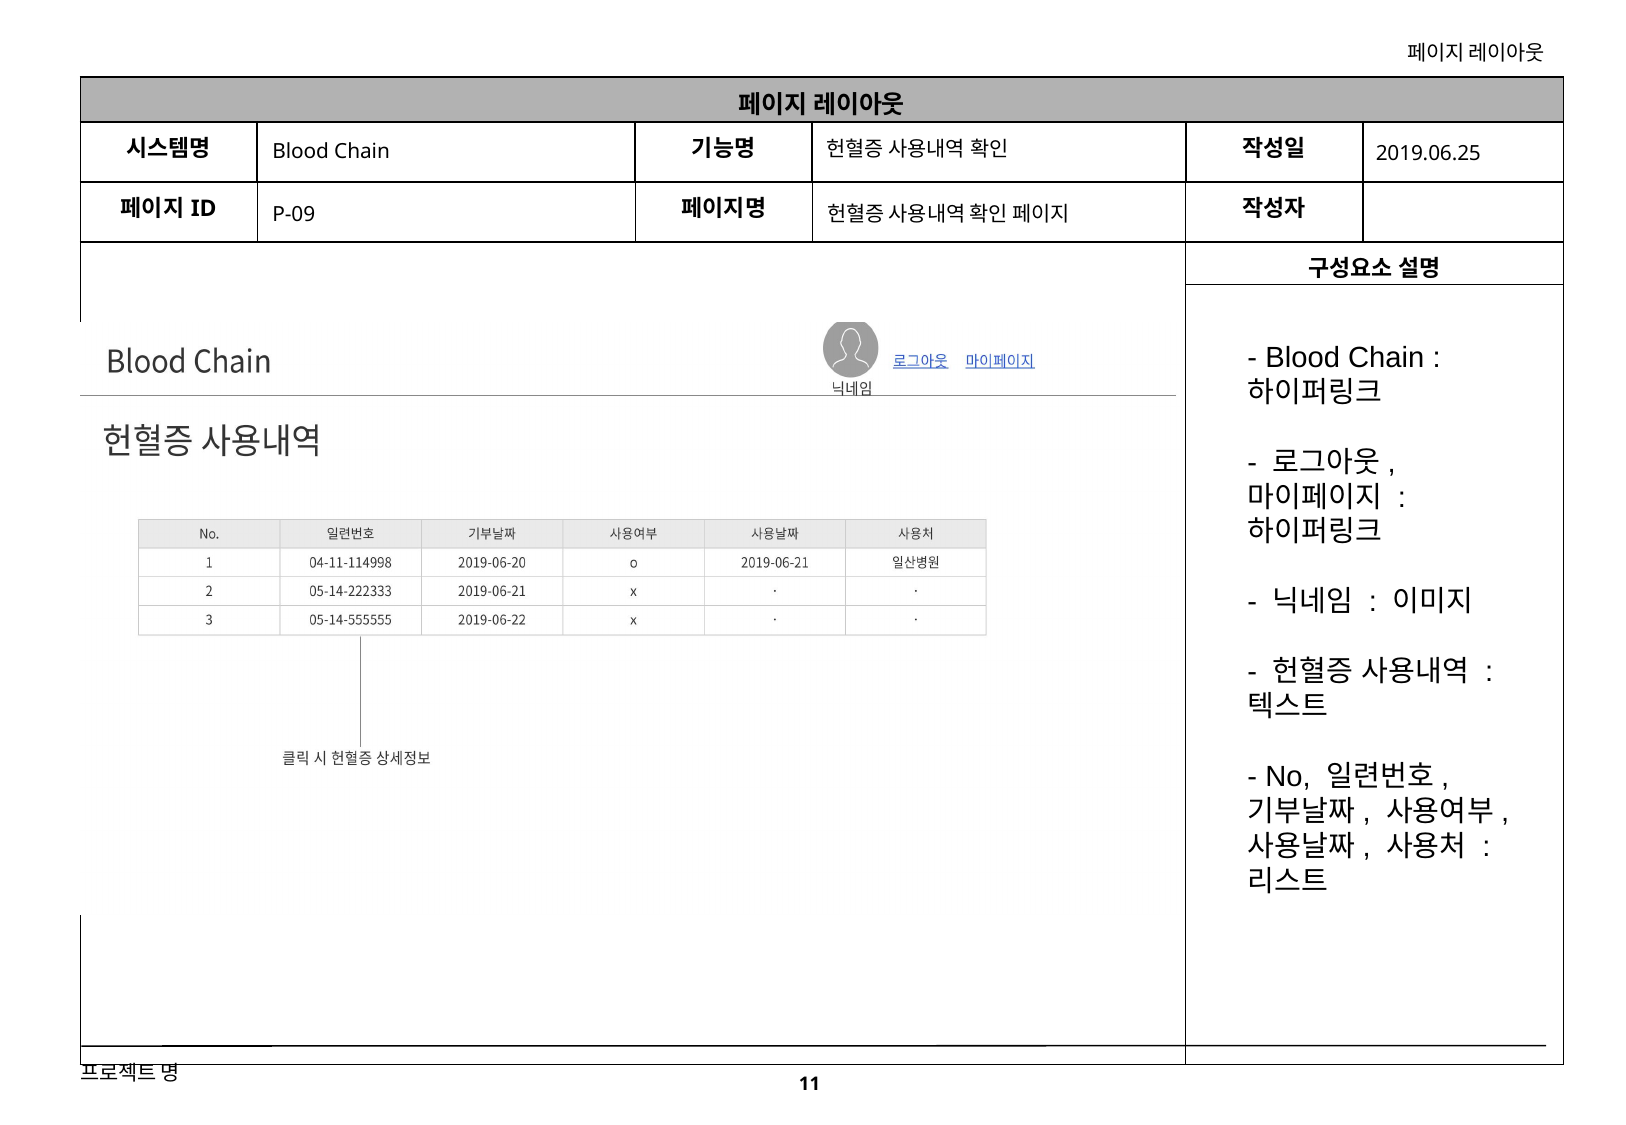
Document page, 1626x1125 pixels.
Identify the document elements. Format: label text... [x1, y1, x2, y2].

text_box 헌혈증 사용내역 확인 [811, 120, 1184, 188]
text_box - Blood Chain : 하이퍼링크 - 로그아웃, 마이페이지 : 하이퍼링크 - 닉네임 : 이미지 - 헌혈증 사용내역 : 텍스트 - No, 일련번호, 기부날짜, 사용여부, 사용날짜, 사용처 : 리스트 [1232, 322, 1525, 1024]
text_box 헌혈증 사용내역 확인 페이지 [812, 192, 1182, 234]
text_box P-09 [257, 192, 477, 234]
text_box Blood Chain [257, 130, 477, 171]
text_box 2019.06.25 [1360, 132, 1581, 173]
picture [79, 322, 1182, 915]
